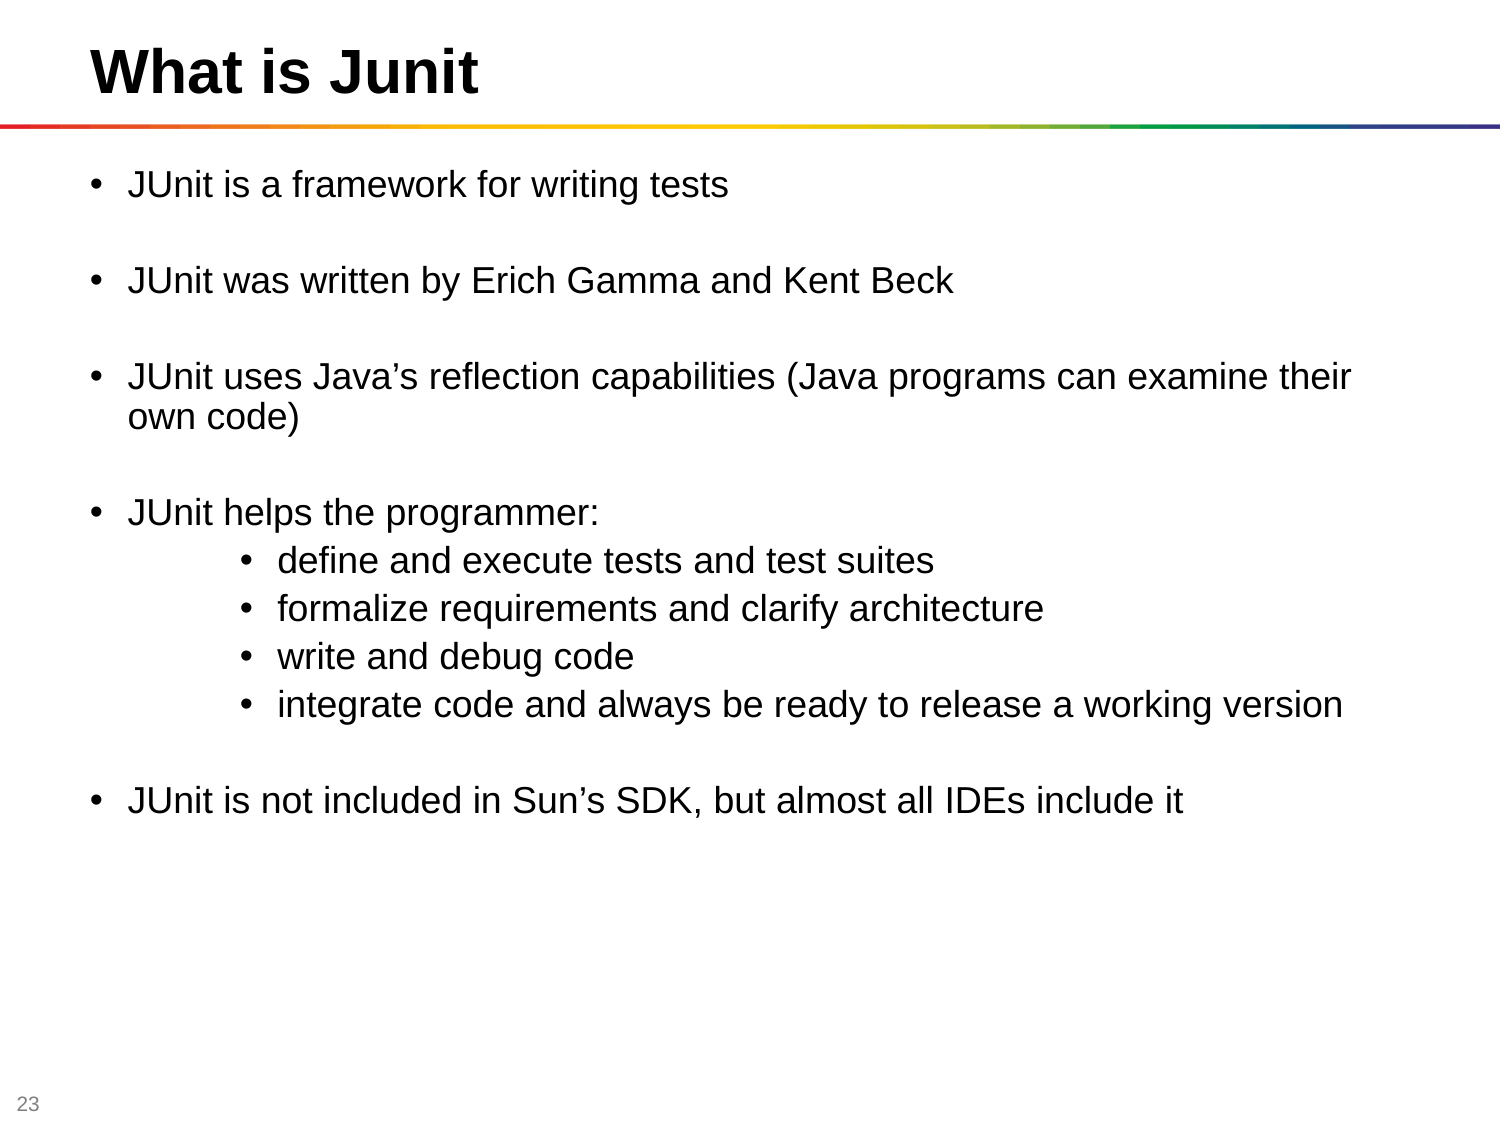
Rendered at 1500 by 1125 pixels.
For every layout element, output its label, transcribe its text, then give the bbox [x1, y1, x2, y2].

list JUnit is a framework for writing tests JUnit was written by Erich Gamma and Kent Beck JUnit uses Java’s reflection capabilities (Java programs can examine their own code) JUnit helps the programmer: define and execute tests and test suites formalize requirements and clarify architecture write and debug code integrate code and always be ready to release a working version JUnit is not included in Sun’s SDK, but almost all IDEs include it [75, 157, 1427, 973]
list What is Junit [75, 23, 1426, 115]
